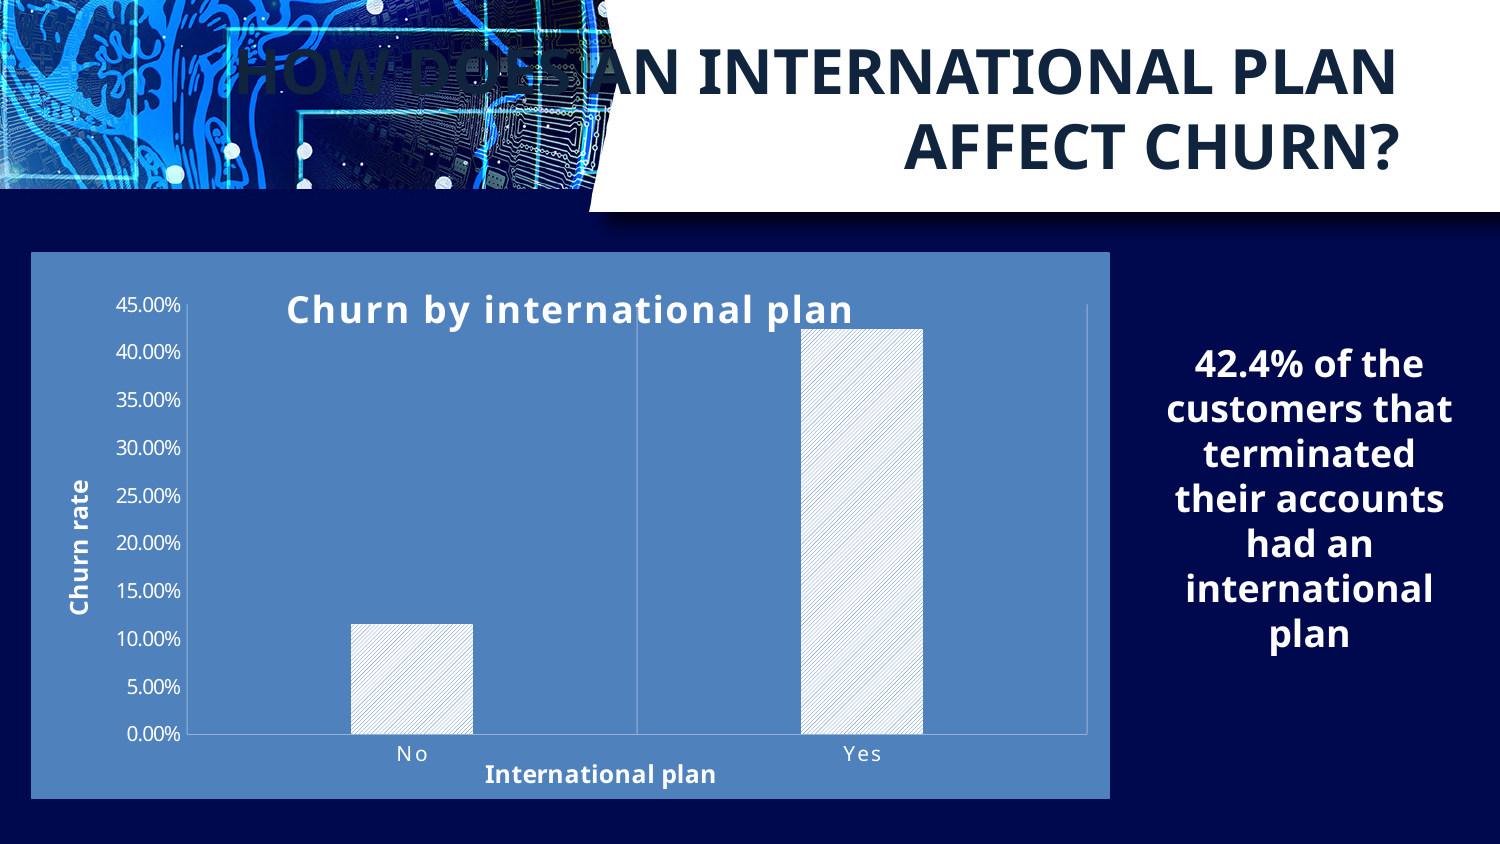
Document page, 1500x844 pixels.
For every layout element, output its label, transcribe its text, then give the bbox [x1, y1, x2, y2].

picture [150, 170, 164, 179]
title HOW DOES AN INTERNATIONAL PLAN AFFECT CHURN? [87, 44, 1416, 170]
picture [0, 0, 1500, 844]
chart [30, 252, 1111, 800]
text_box 42.4% of the customers that terminated their accounts had an international plan [1150, 320, 1469, 663]
